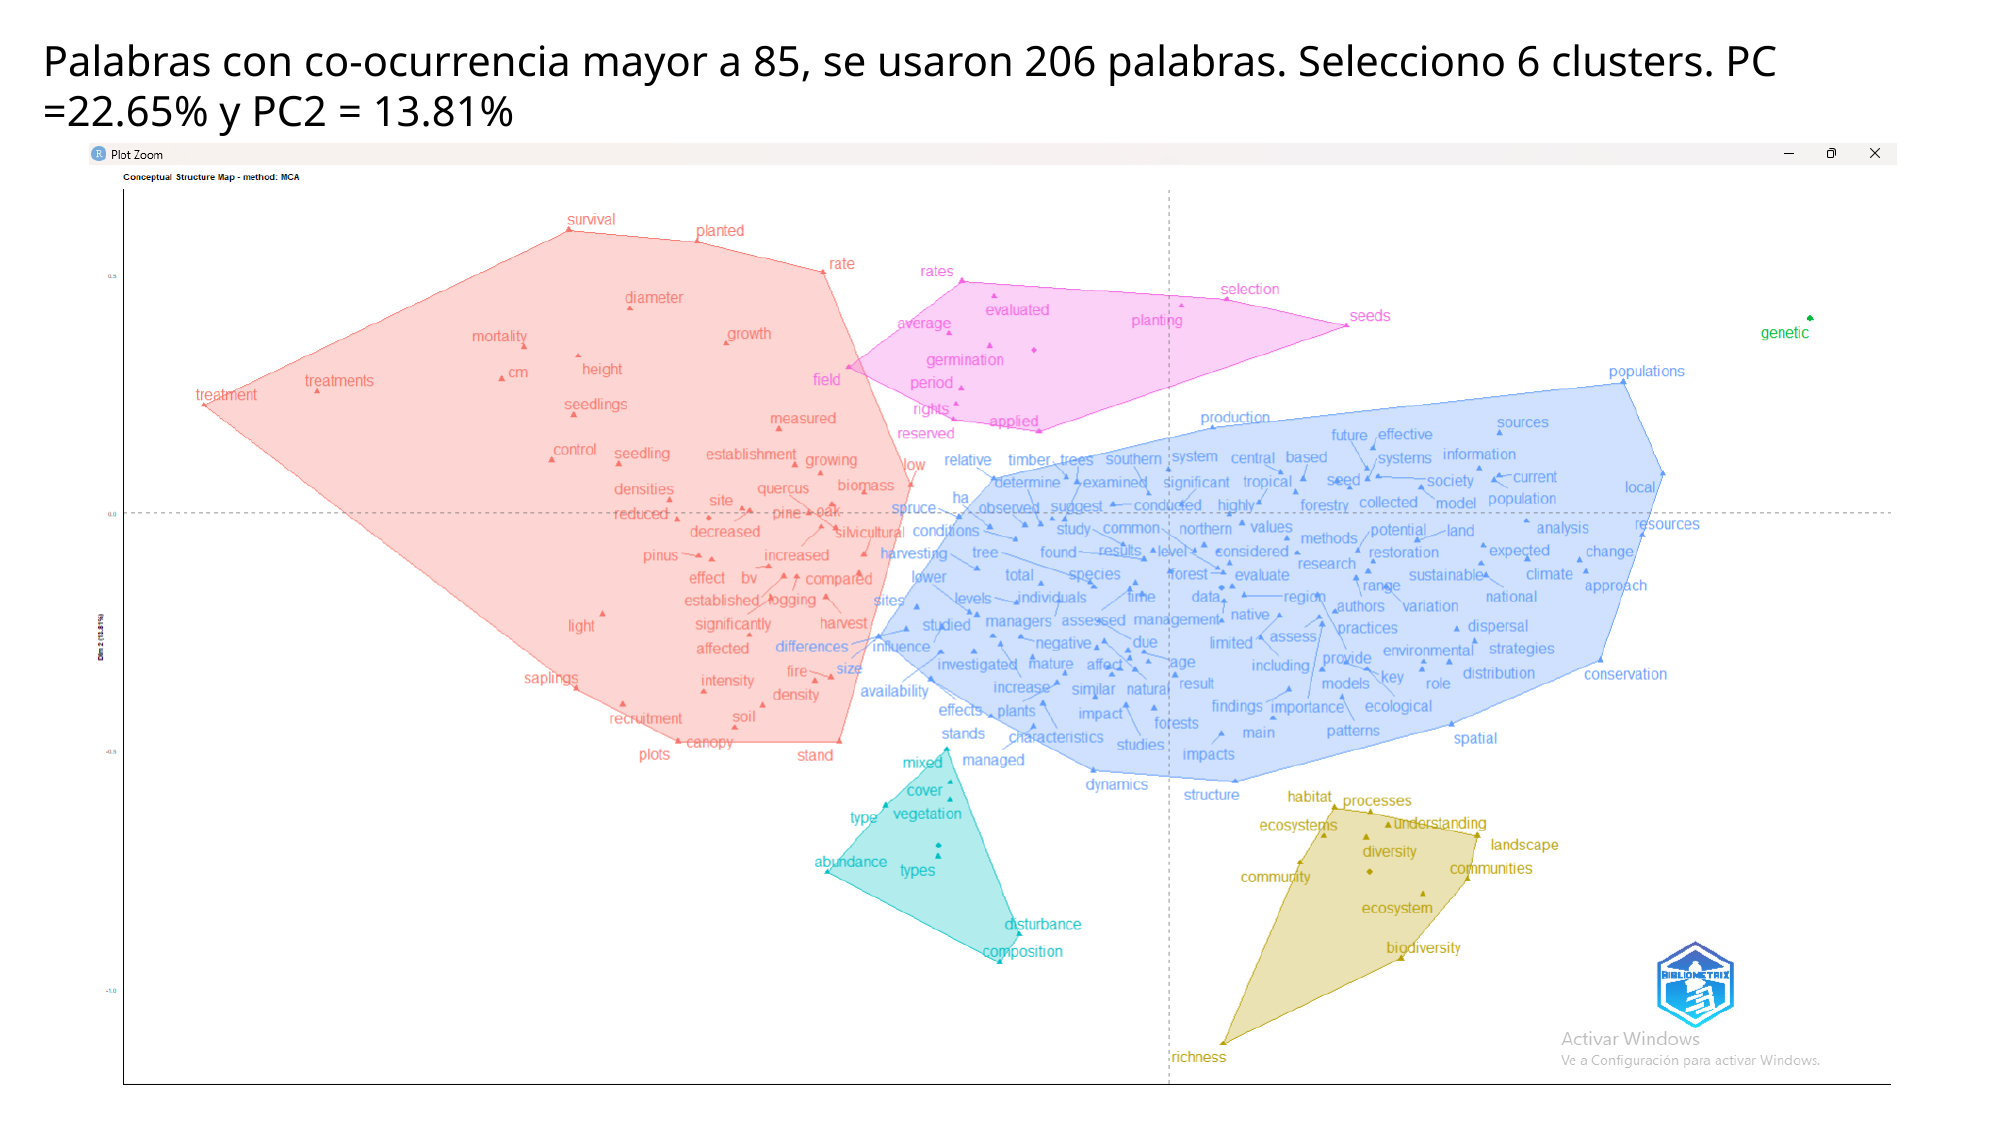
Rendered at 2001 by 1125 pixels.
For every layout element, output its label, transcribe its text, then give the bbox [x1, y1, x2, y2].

text_box Palabras con co-ocurrencia mayor a 85, se usaron 206 palabras. Selecciono 6 clusters. PC =22.65% y PC2 = 13.81% [28, 27, 1958, 143]
picture [88, 143, 1898, 1094]
